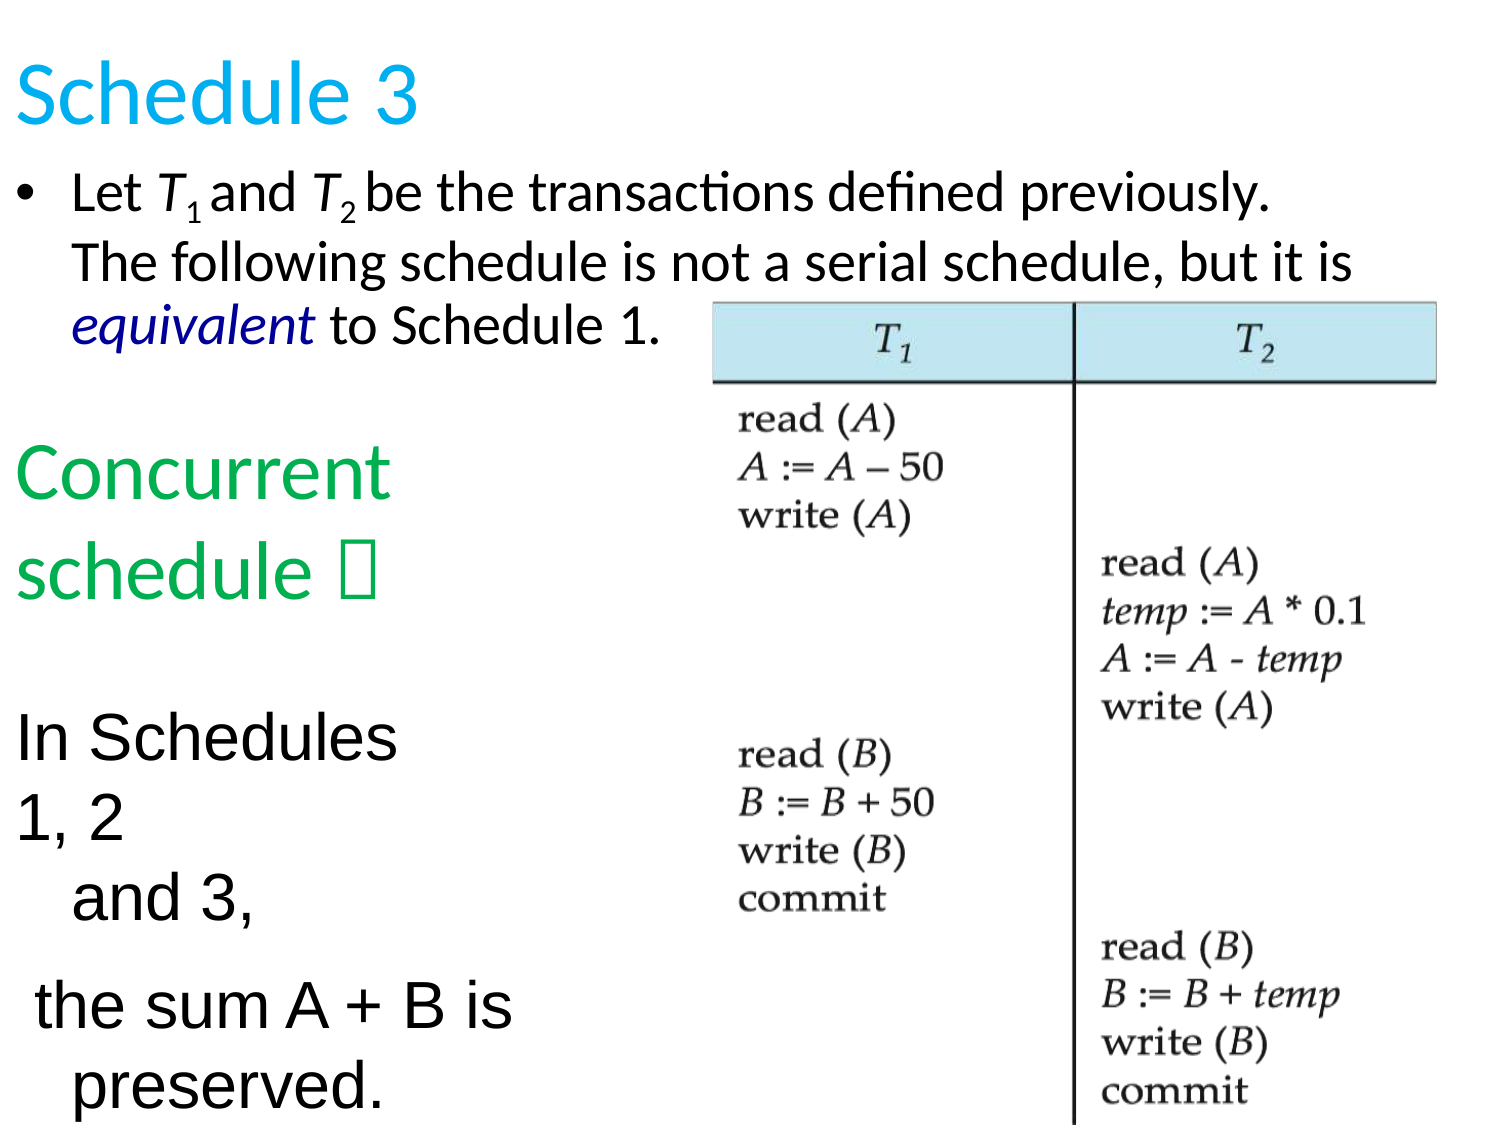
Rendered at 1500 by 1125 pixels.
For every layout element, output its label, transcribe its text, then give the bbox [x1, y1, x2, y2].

text_box Let T1 and T2 be the transactions defined previously. The following schedule is not a serial schedule, but it is equivalent to Schedule 1. Concurrent schedule  In Schedules 1, 2 and 3, the sum A + B is preserved. [12, 157, 1369, 1122]
title Schedule 3 [12, 30, 422, 157]
text_box [712, 299, 1438, 1125]
